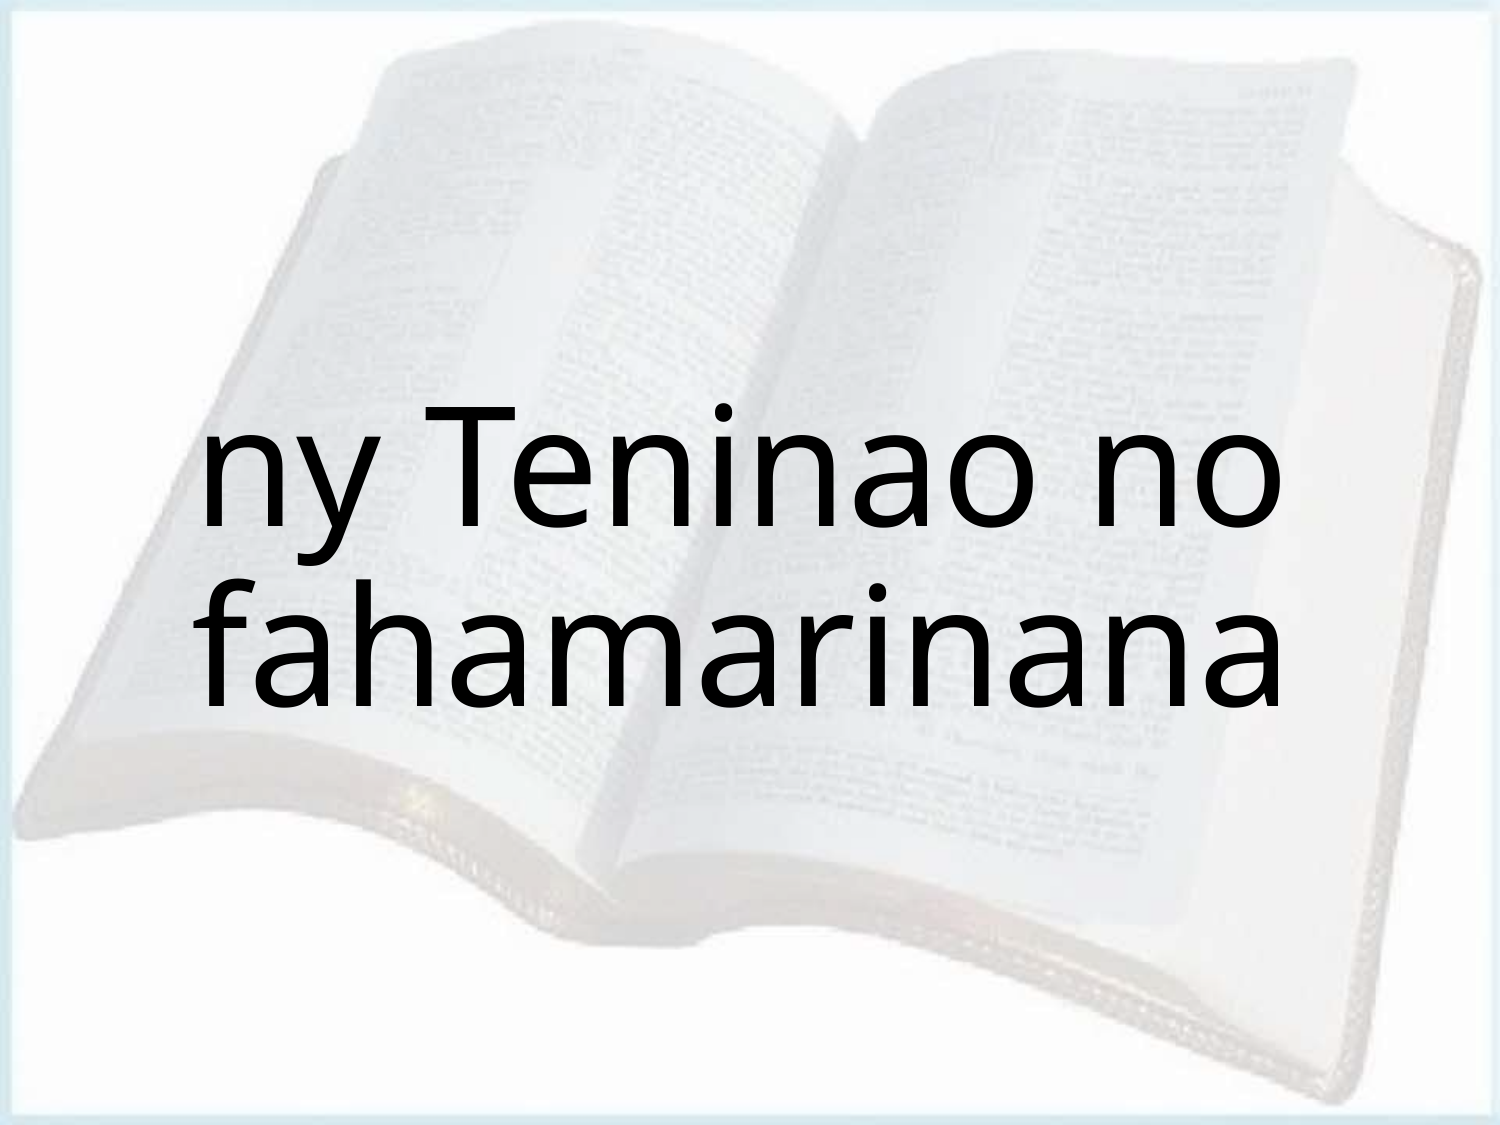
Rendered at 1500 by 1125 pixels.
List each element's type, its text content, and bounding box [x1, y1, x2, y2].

title ny Teninao no fahamarinana [0, 0, 1484, 1125]
